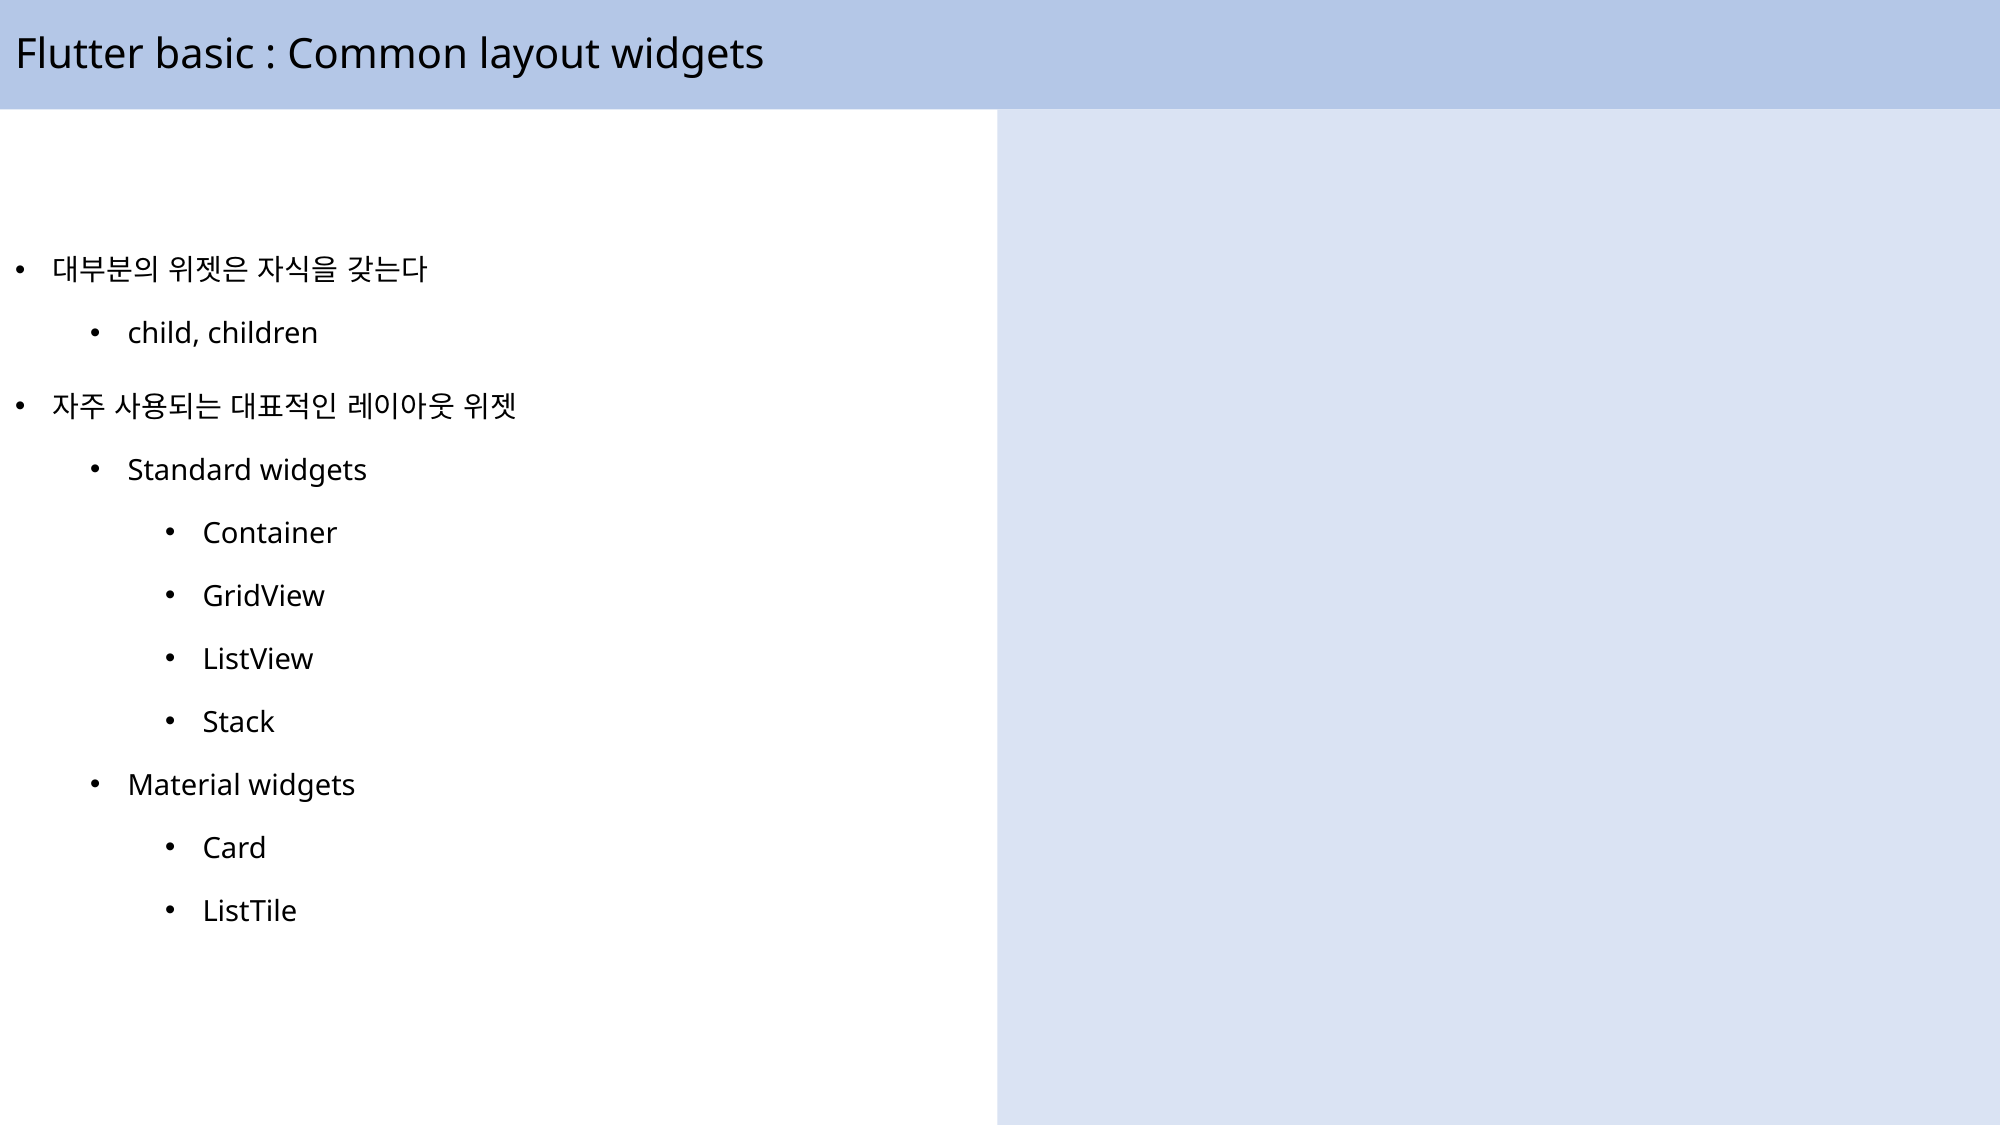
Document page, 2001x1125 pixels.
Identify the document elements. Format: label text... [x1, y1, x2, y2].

list 대부분의 위젯은 자식을 갖는다 child, children 자주 사용되는 대표적인 레이아웃 위젯 Standard widgets Container GridView ListView Stack Material widgets Card ListTile [0, 109, 996, 1125]
text_box [996, 108, 2000, 1125]
title Flutter basic : Common layout widgets [0, 0, 2000, 109]
